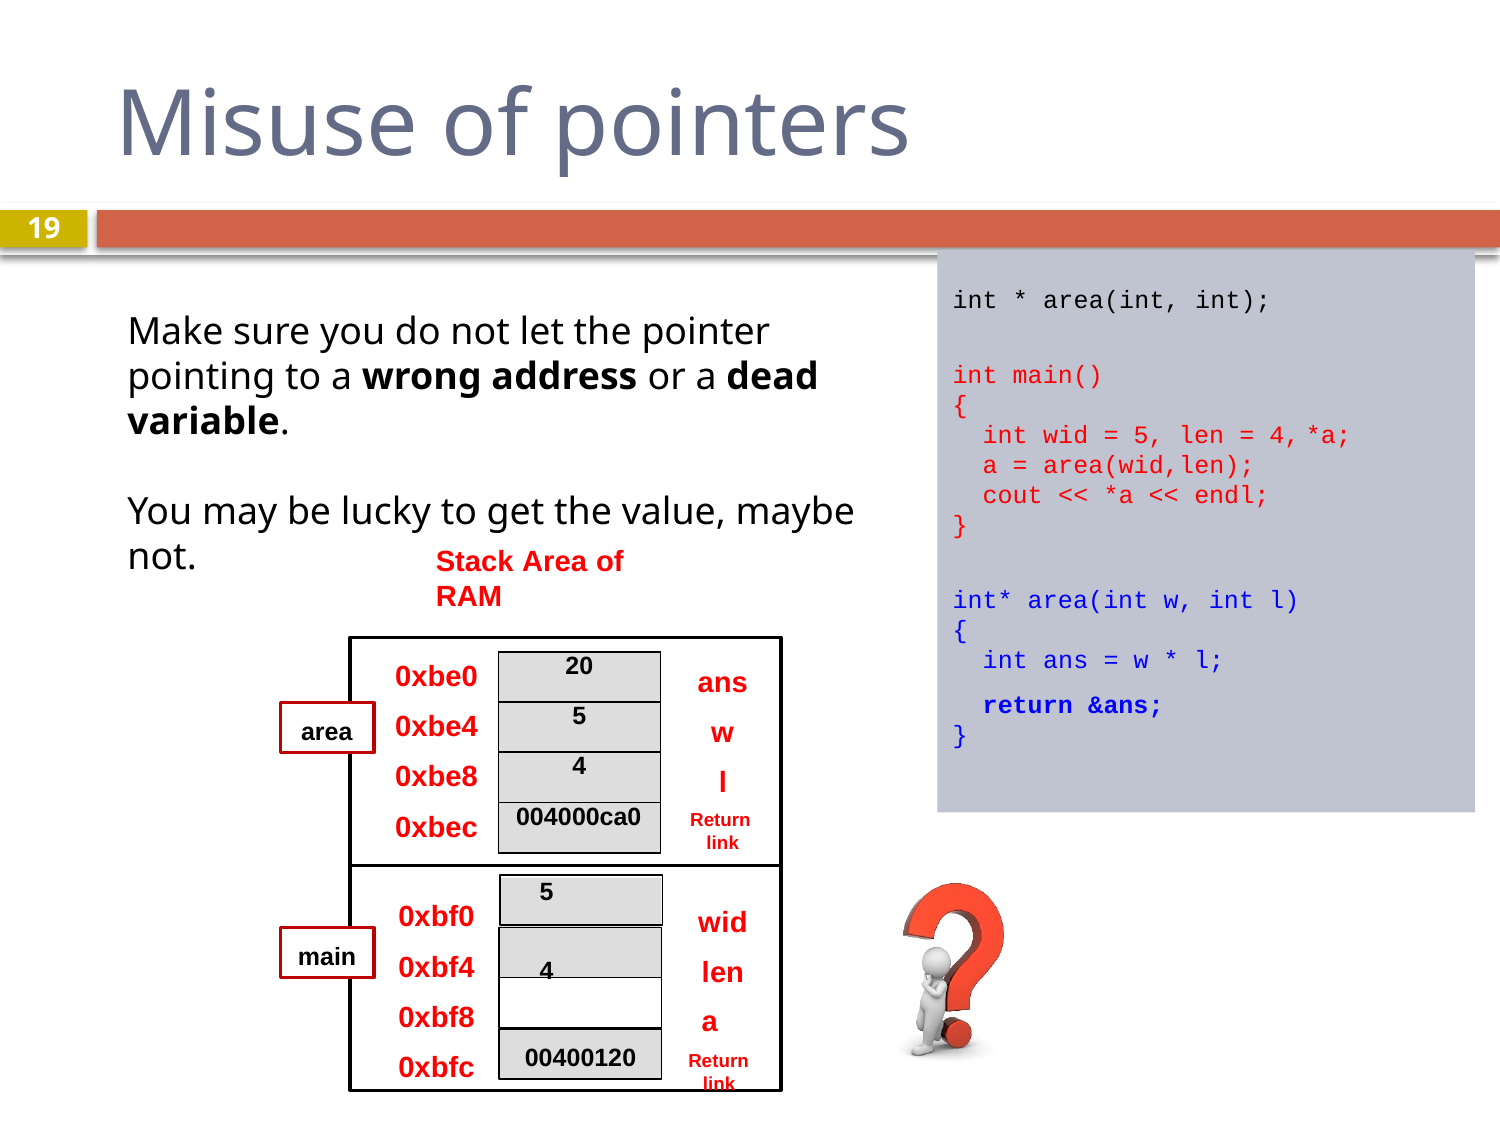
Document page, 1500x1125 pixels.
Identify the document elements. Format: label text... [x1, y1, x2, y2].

text_box [350, 866, 782, 1091]
text_box l [716, 763, 729, 799]
text_box 00400120 [522, 1041, 638, 1072]
table_header 20 [499, 653, 660, 701]
text_box [498, 927, 537, 977]
table_cell 004000ca0 [499, 803, 660, 852]
text_box 0xbf0 0xbf4 0xbf8 0xbfc [396, 882, 477, 1084]
picture [874, 874, 1026, 1076]
text_box 5 4 [537, 874, 626, 1017]
text_box 0xbec [393, 808, 481, 844]
text_box w [708, 713, 736, 749]
text_box area [299, 715, 355, 746]
text_box [350, 637, 782, 866]
text_box [280, 702, 374, 753]
text_box int * area(int, int); [952, 283, 1400, 314]
text_box [498, 1028, 662, 1079]
title Misuse of pointers [100, 37, 1438, 200]
text_box Stack Area of RAM [433, 542, 697, 612]
text_box ans [695, 663, 751, 699]
text_box Return link [688, 808, 753, 854]
text_box 0xbe8 [393, 757, 481, 793]
text_box main [295, 940, 359, 971]
text_box int main() { int wid = 5, len = 4, *a; a = area(wid,len); cout << *a << endl; } [952, 358, 1361, 539]
text_box Make sure you do not let the pointer pointing to a wrong address or a dead variable. You may be lucky to get the value, maybe not. [112, 299, 875, 585]
text_box 0xbe0 [393, 657, 481, 693]
text_box [626, 927, 662, 977]
text_box [498, 977, 662, 1028]
slide_number 19 [0, 208, 88, 249]
table_cell 5 [499, 703, 660, 751]
table_cell 4 [499, 753, 660, 802]
text_box [280, 927, 374, 978]
text_box [937, 249, 1475, 813]
text_box [626, 875, 663, 925]
text_box 0xbe4 [393, 707, 481, 743]
text_box wid len a Return link [688, 888, 753, 1094]
text_box [499, 875, 537, 925]
text_box int* area(int w, int l) { int ans = w * l; return &ans; } [952, 583, 1400, 749]
